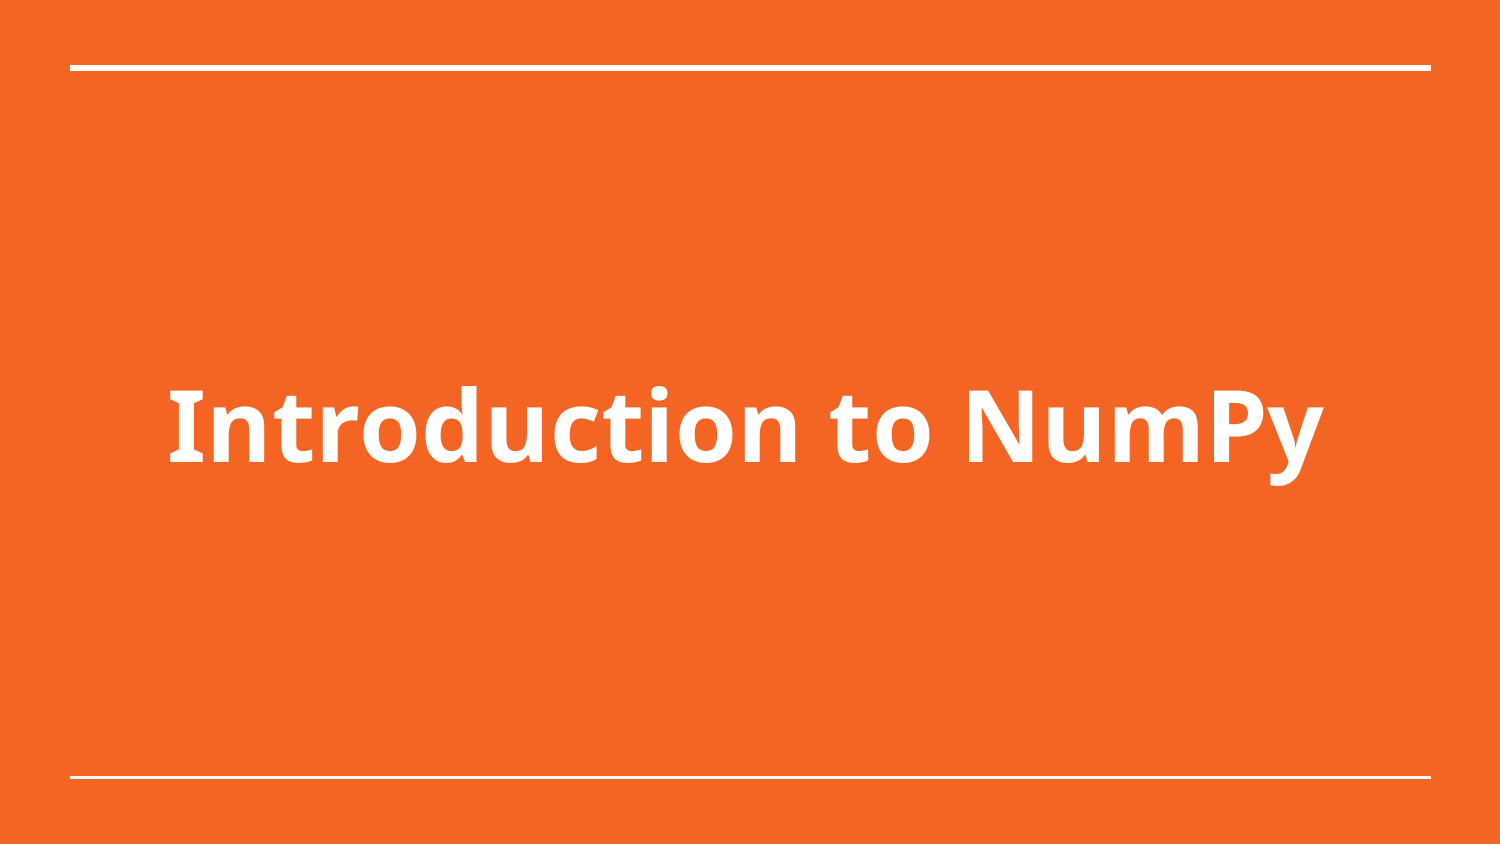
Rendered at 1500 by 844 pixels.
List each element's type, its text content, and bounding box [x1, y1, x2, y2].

title Introduction to NumPy [66, 296, 1428, 550]
